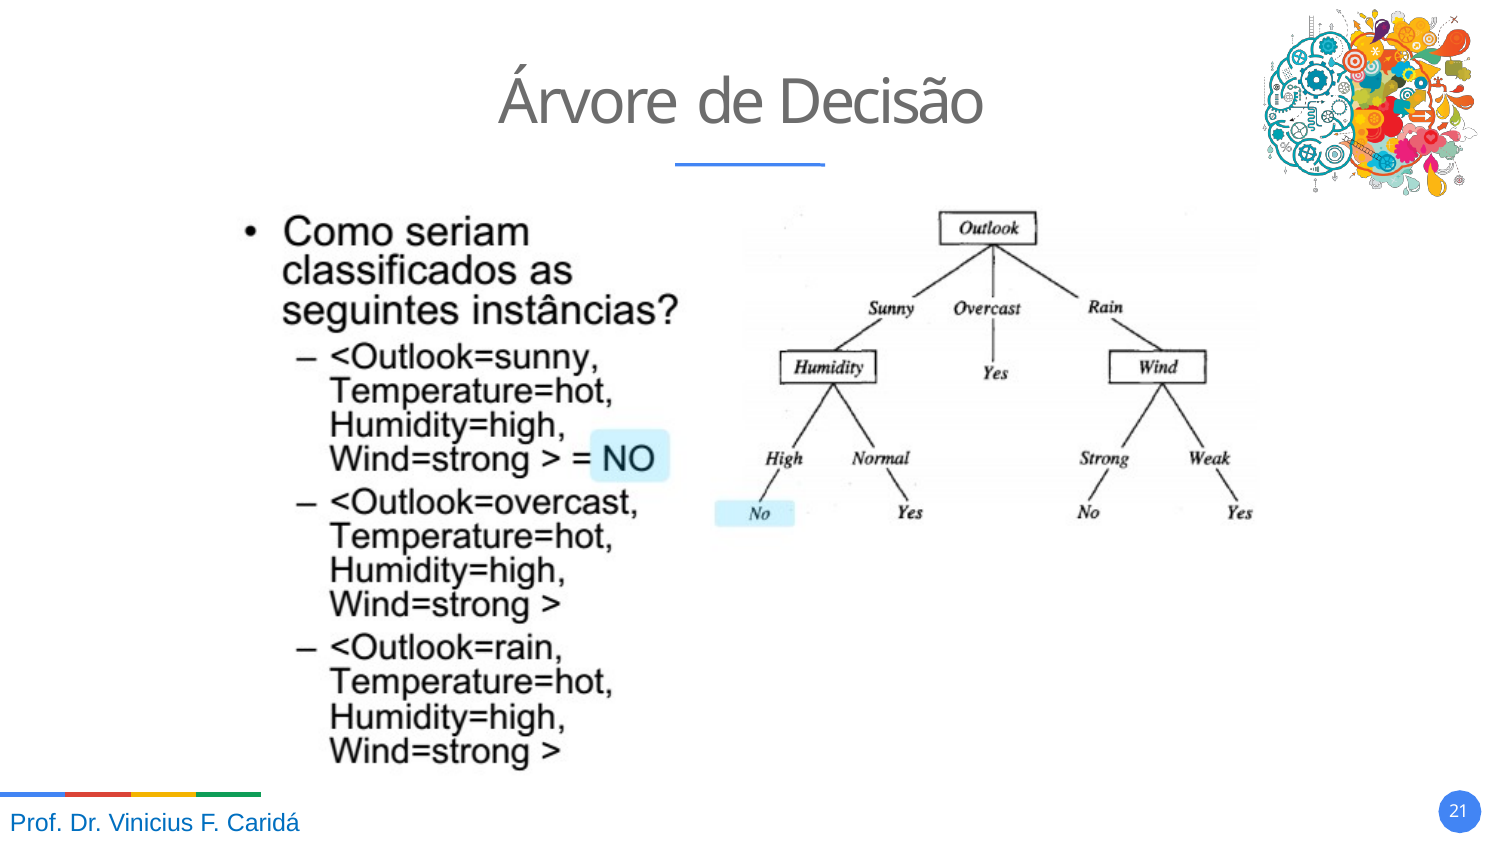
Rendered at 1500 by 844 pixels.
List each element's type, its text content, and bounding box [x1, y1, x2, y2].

footer Prof. Dr. Vinicius F. Caridá [7, 806, 309, 844]
text_box [236, 170, 1268, 781]
picture [1255, 0, 1484, 216]
text_box [1438, 790, 1482, 828]
title Árvore de Decisão [496, 58, 1004, 170]
slide_number 10 [1444, 797, 1474, 844]
